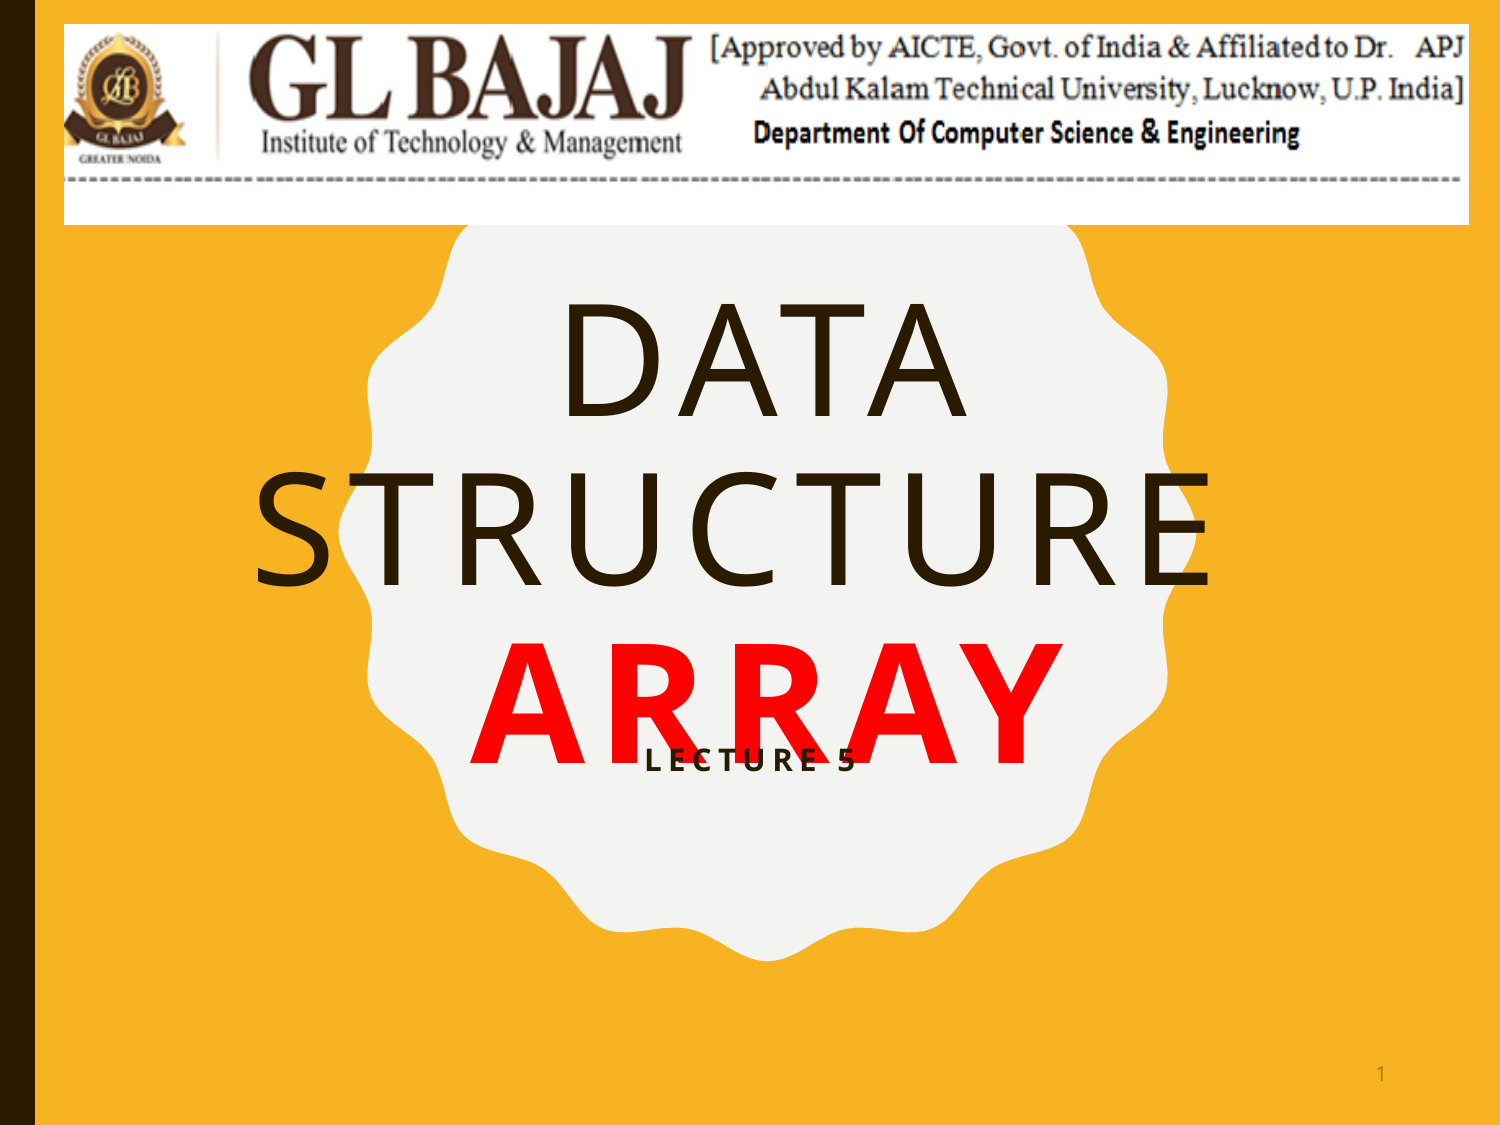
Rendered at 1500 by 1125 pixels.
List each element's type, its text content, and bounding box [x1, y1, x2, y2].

title Data Structure Array [132, 225, 1403, 902]
subtitle Lecture 5 [225, 680, 1275, 925]
slide_number 1 [1115, 1045, 1403, 1103]
picture [64, 24, 1469, 225]
